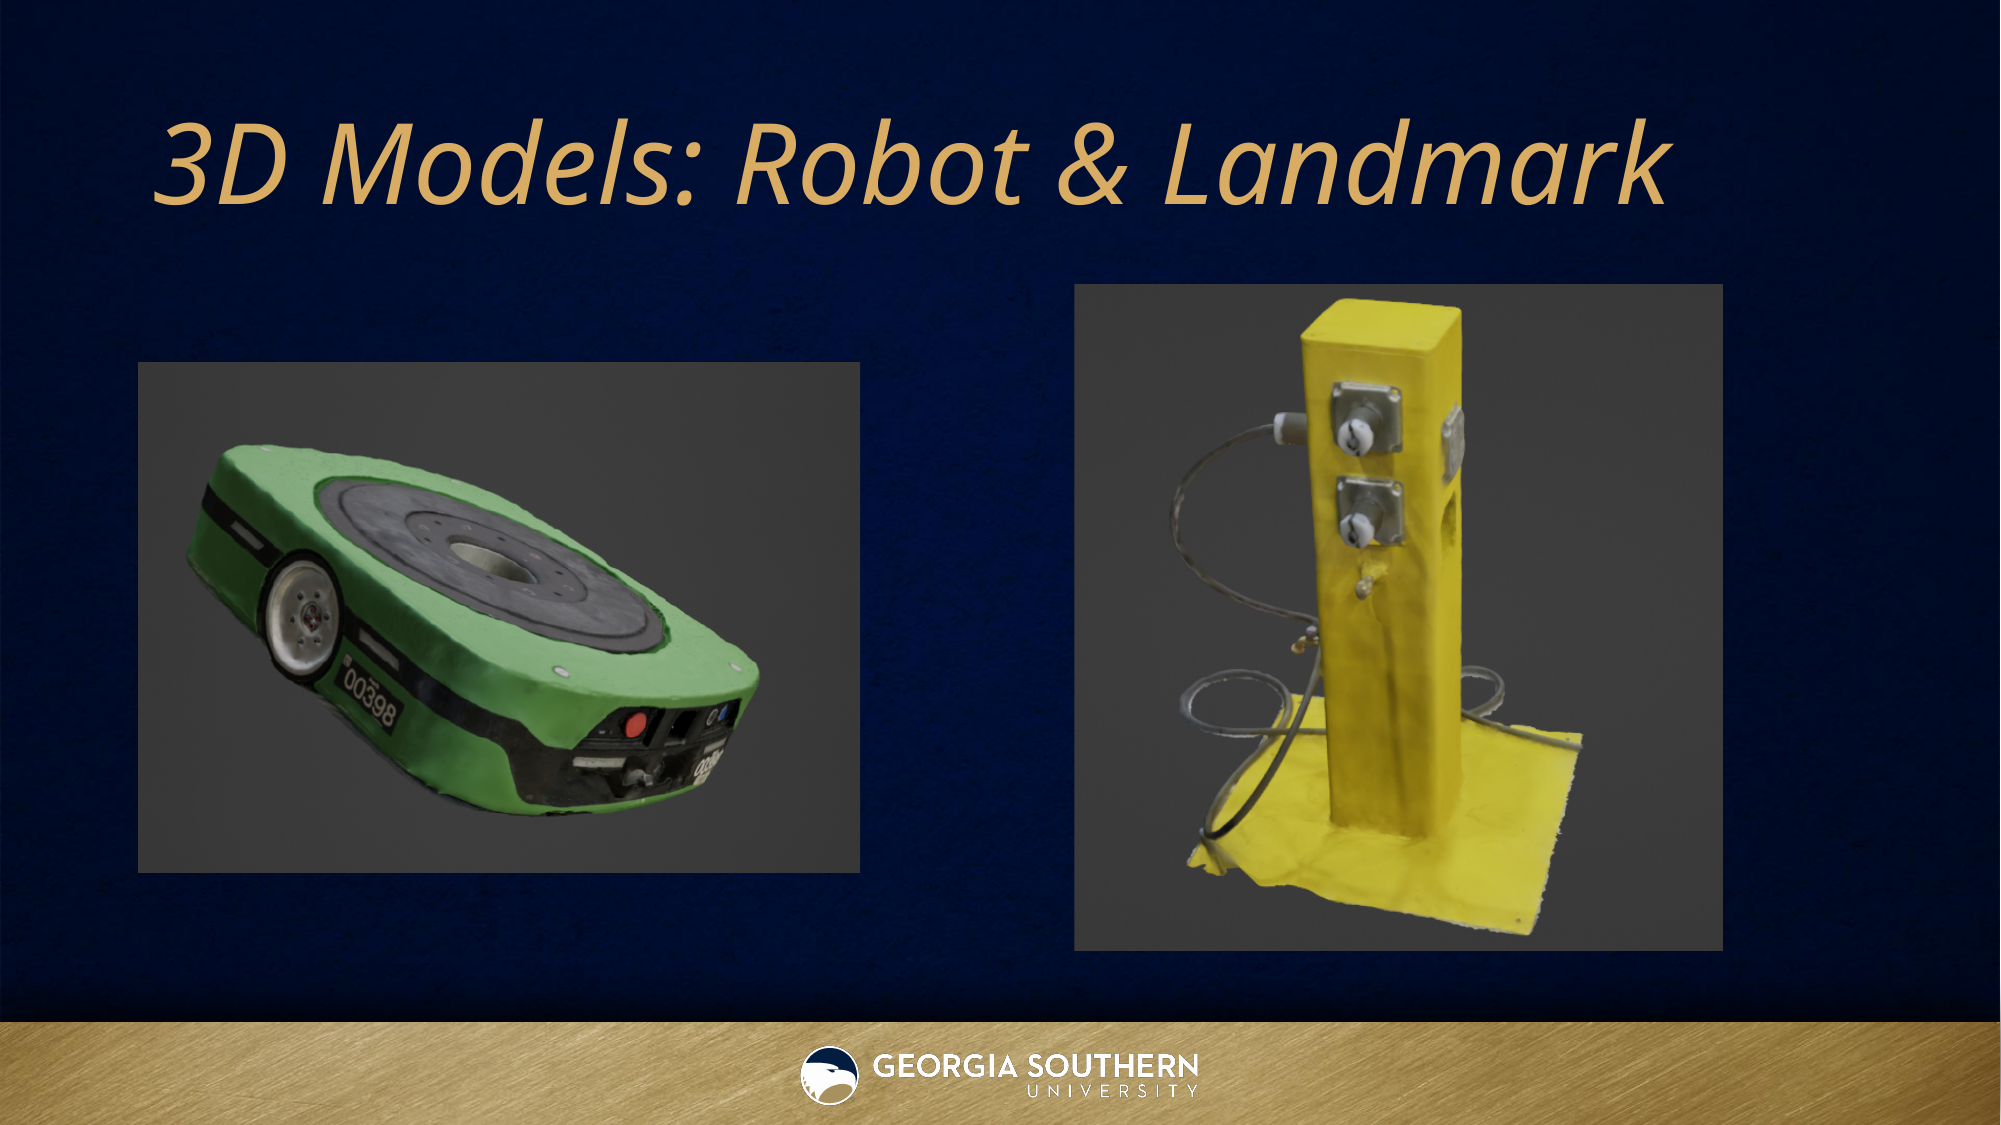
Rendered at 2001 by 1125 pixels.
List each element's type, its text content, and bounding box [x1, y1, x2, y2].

picture [0, 0, 2000, 1125]
title 3D Models: Robot & Landmark [137, 59, 1863, 278]
